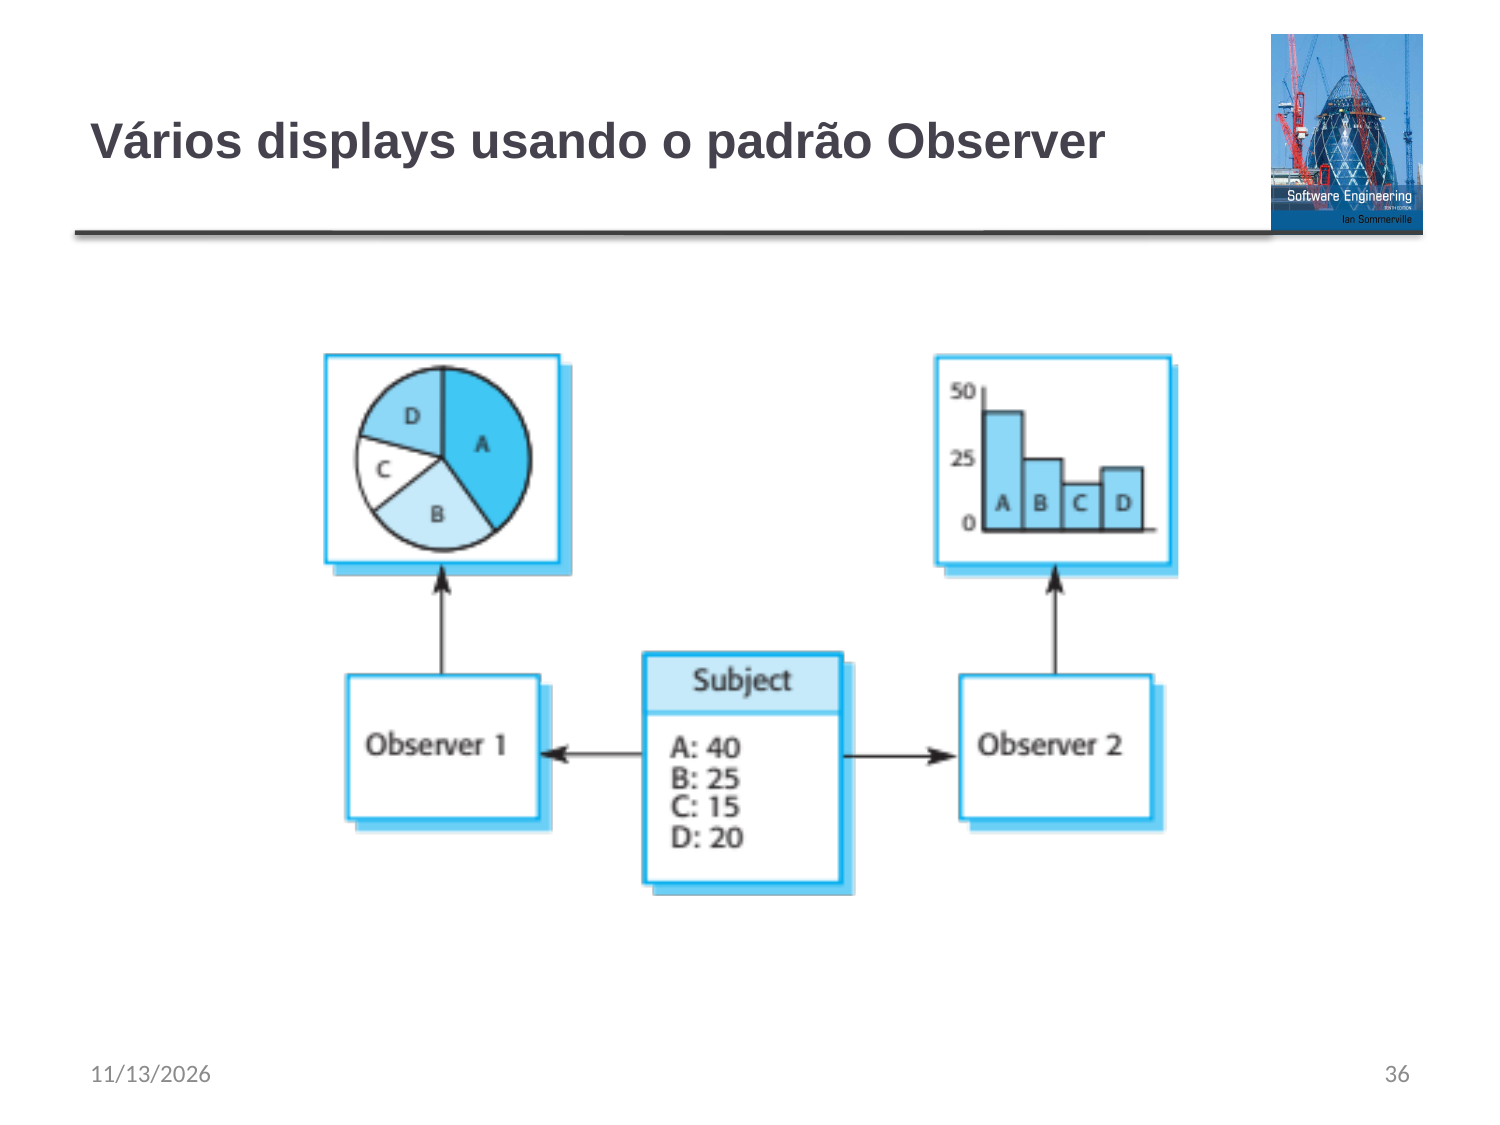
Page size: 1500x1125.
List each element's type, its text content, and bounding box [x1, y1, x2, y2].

slide_number 36 [1074, 1042, 1425, 1103]
title Vários displays usando o padrão Observer [74, 44, 1272, 233]
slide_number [75, 1042, 425, 1103]
picture [1271, 34, 1423, 230]
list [256, 352, 1245, 896]
